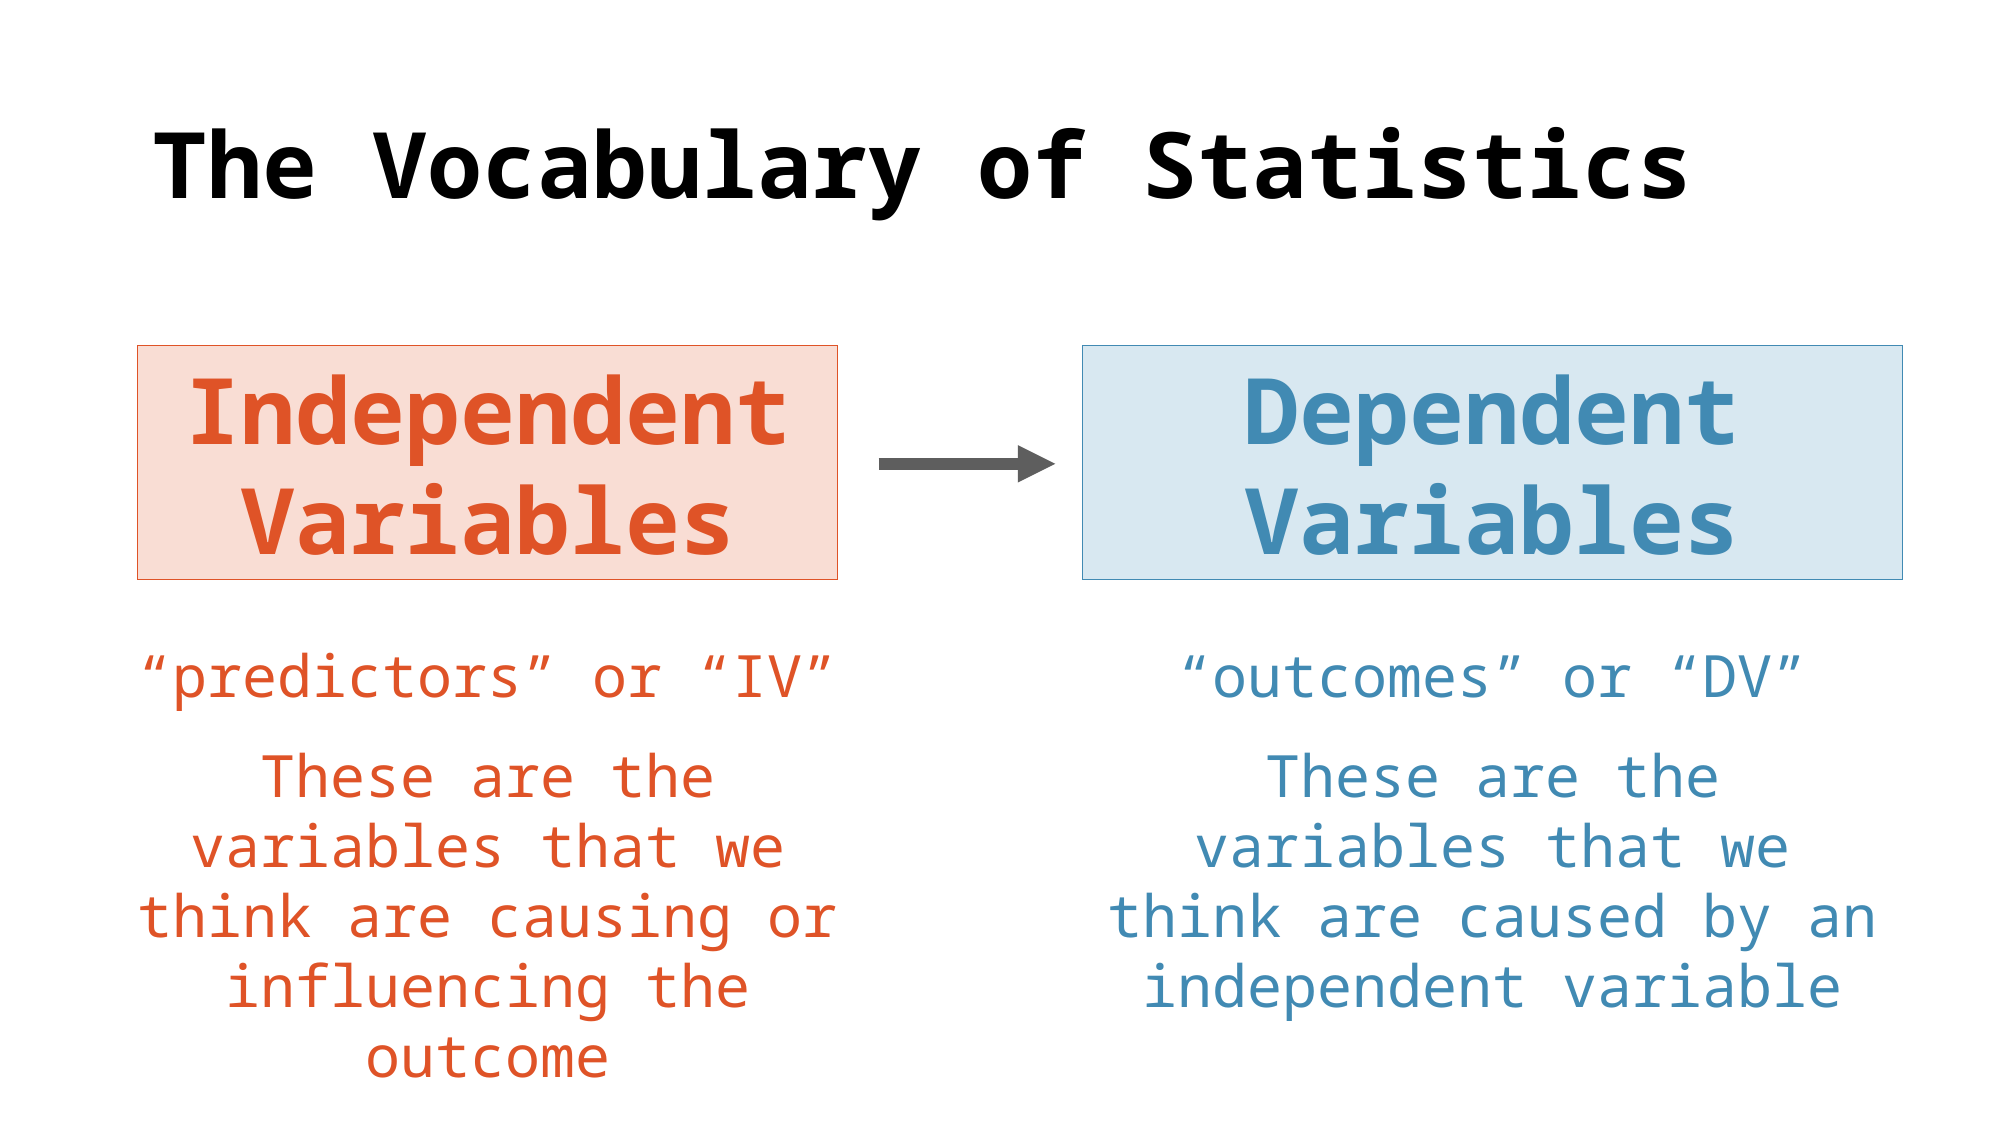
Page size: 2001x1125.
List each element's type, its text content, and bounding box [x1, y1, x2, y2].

text_box “predictors” or “IV” These are the variables that we think are causing or influencing the outcome [72, 631, 903, 1097]
title The Vocabulary of Statistics [137, 59, 1863, 278]
text_box Dependent Variables [1082, 345, 1903, 580]
text_box Independent Variables [137, 345, 838, 580]
text_box “outcomes” or “DV” These are the variables that we think are caused by an independent variable [1077, 631, 1908, 1027]
